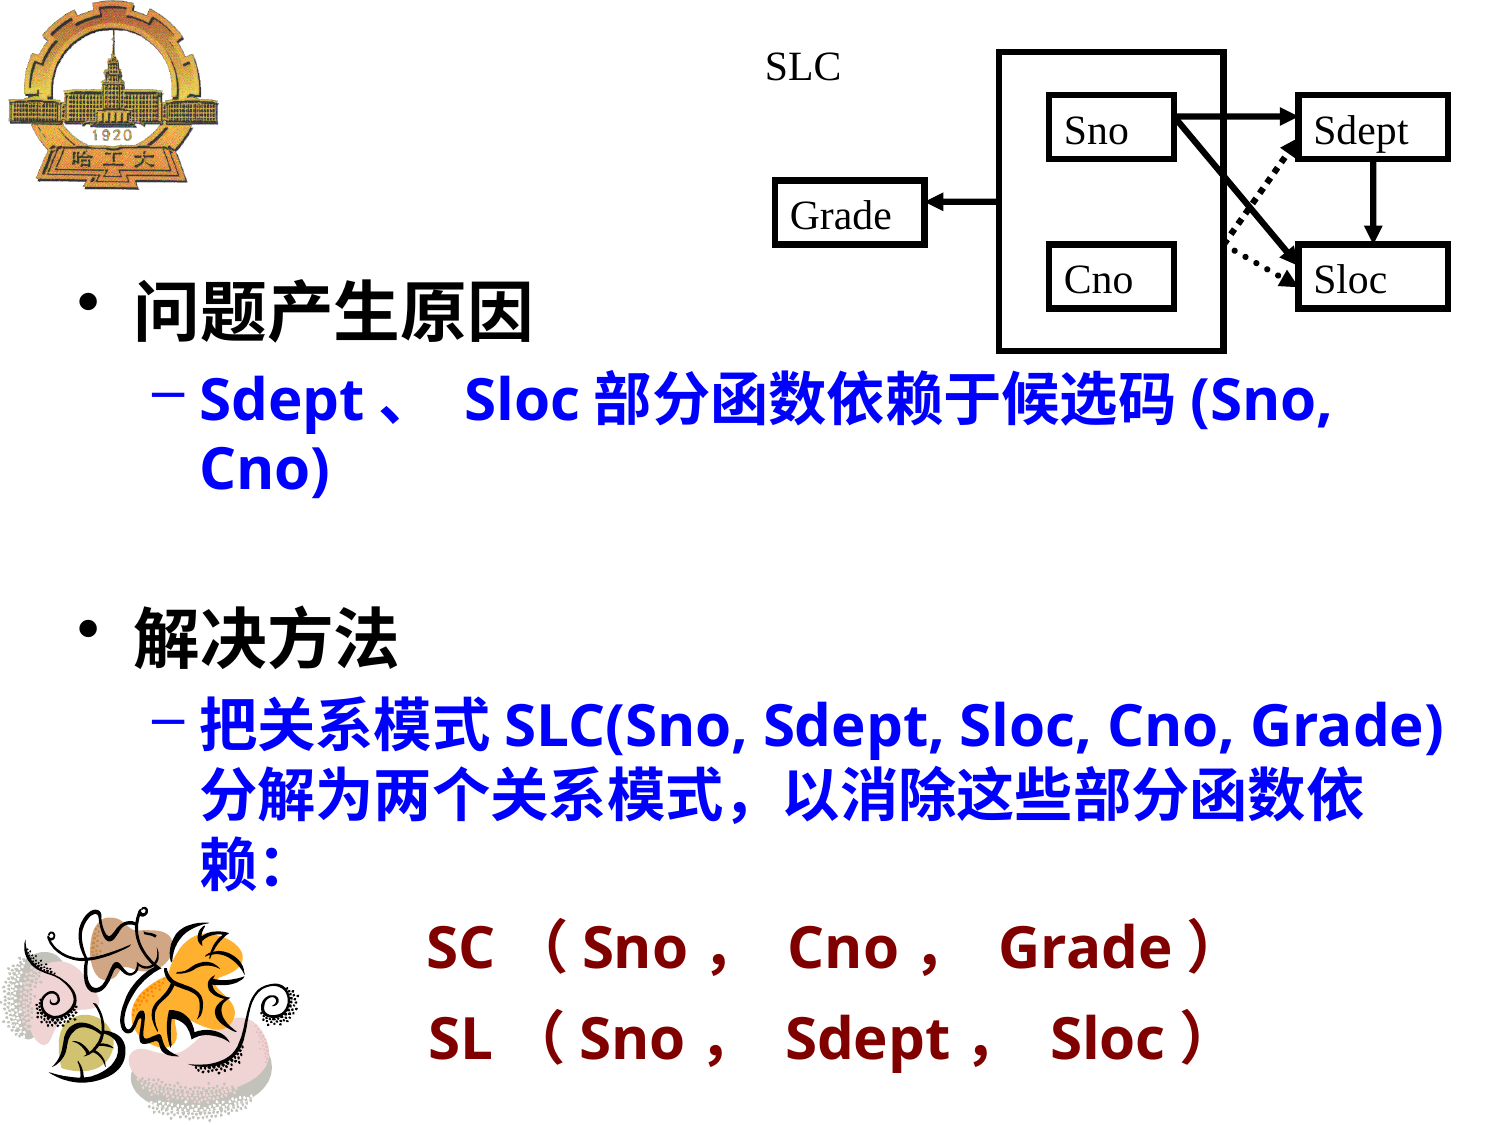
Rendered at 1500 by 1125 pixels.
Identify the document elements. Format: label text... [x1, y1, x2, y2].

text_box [749, 30, 1449, 352]
subtitle 问题产生原因 Sdept、 Sloc部分函数依赖于候选码(Sno, Cno) 解决方法 把关系模式SLC(Sno, Sdept, Sloc, Cno, Grade)分解为两个关系模式，以消除这些部分函数依赖： SC（Sno， Cno， Grade） SL（Sno， Sdept， Sloc） [62, 262, 1483, 1006]
picture [0, 0, 219, 196]
